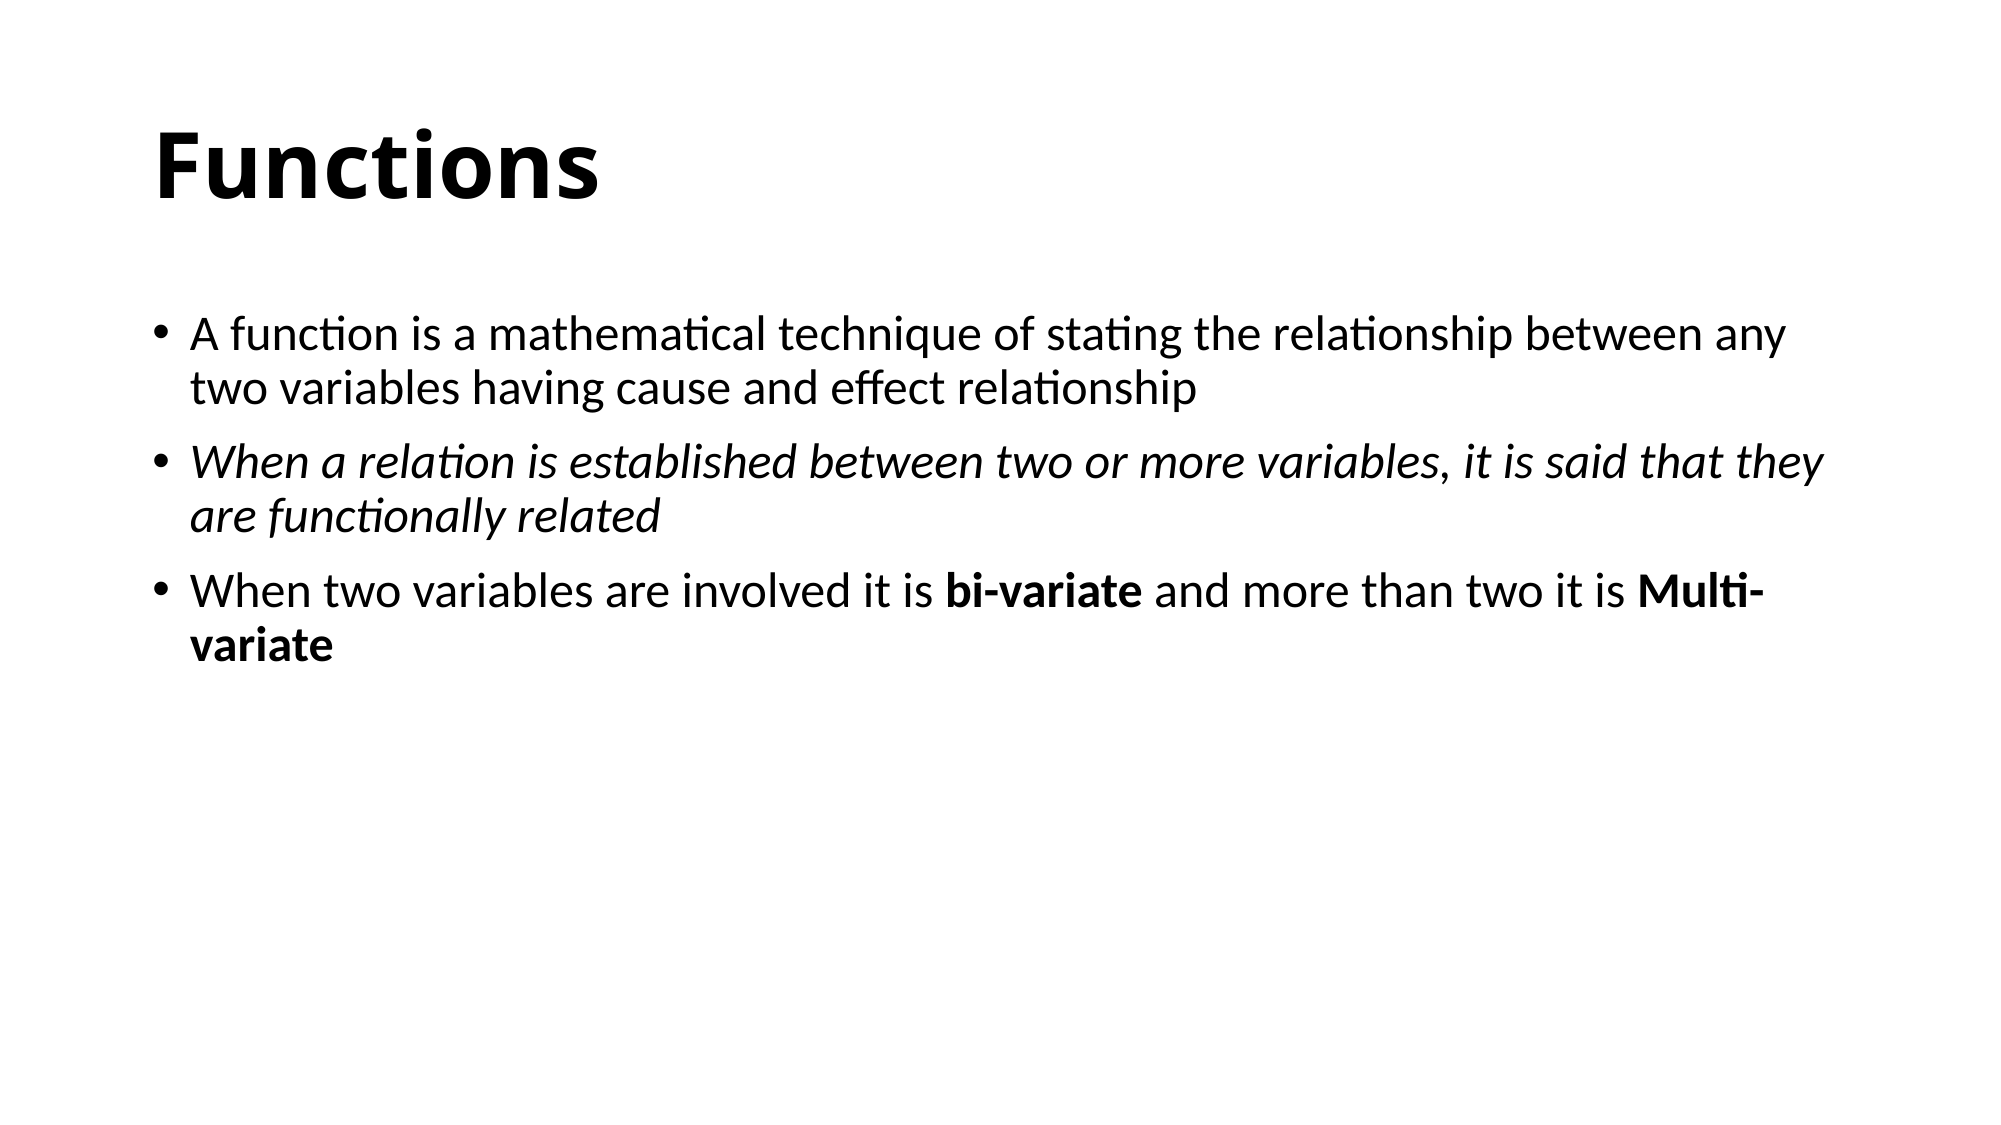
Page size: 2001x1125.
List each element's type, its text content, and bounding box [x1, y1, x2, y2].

list A function is a mathematical technique of stating the relationship between any two variables having cause and effect relationship When a relation is established between two or more variables, it is said that they are functionally related When two variables are involved it is bi-variate and more than two it is Multi-variate [137, 299, 1863, 1014]
title Functions [137, 59, 1863, 278]
